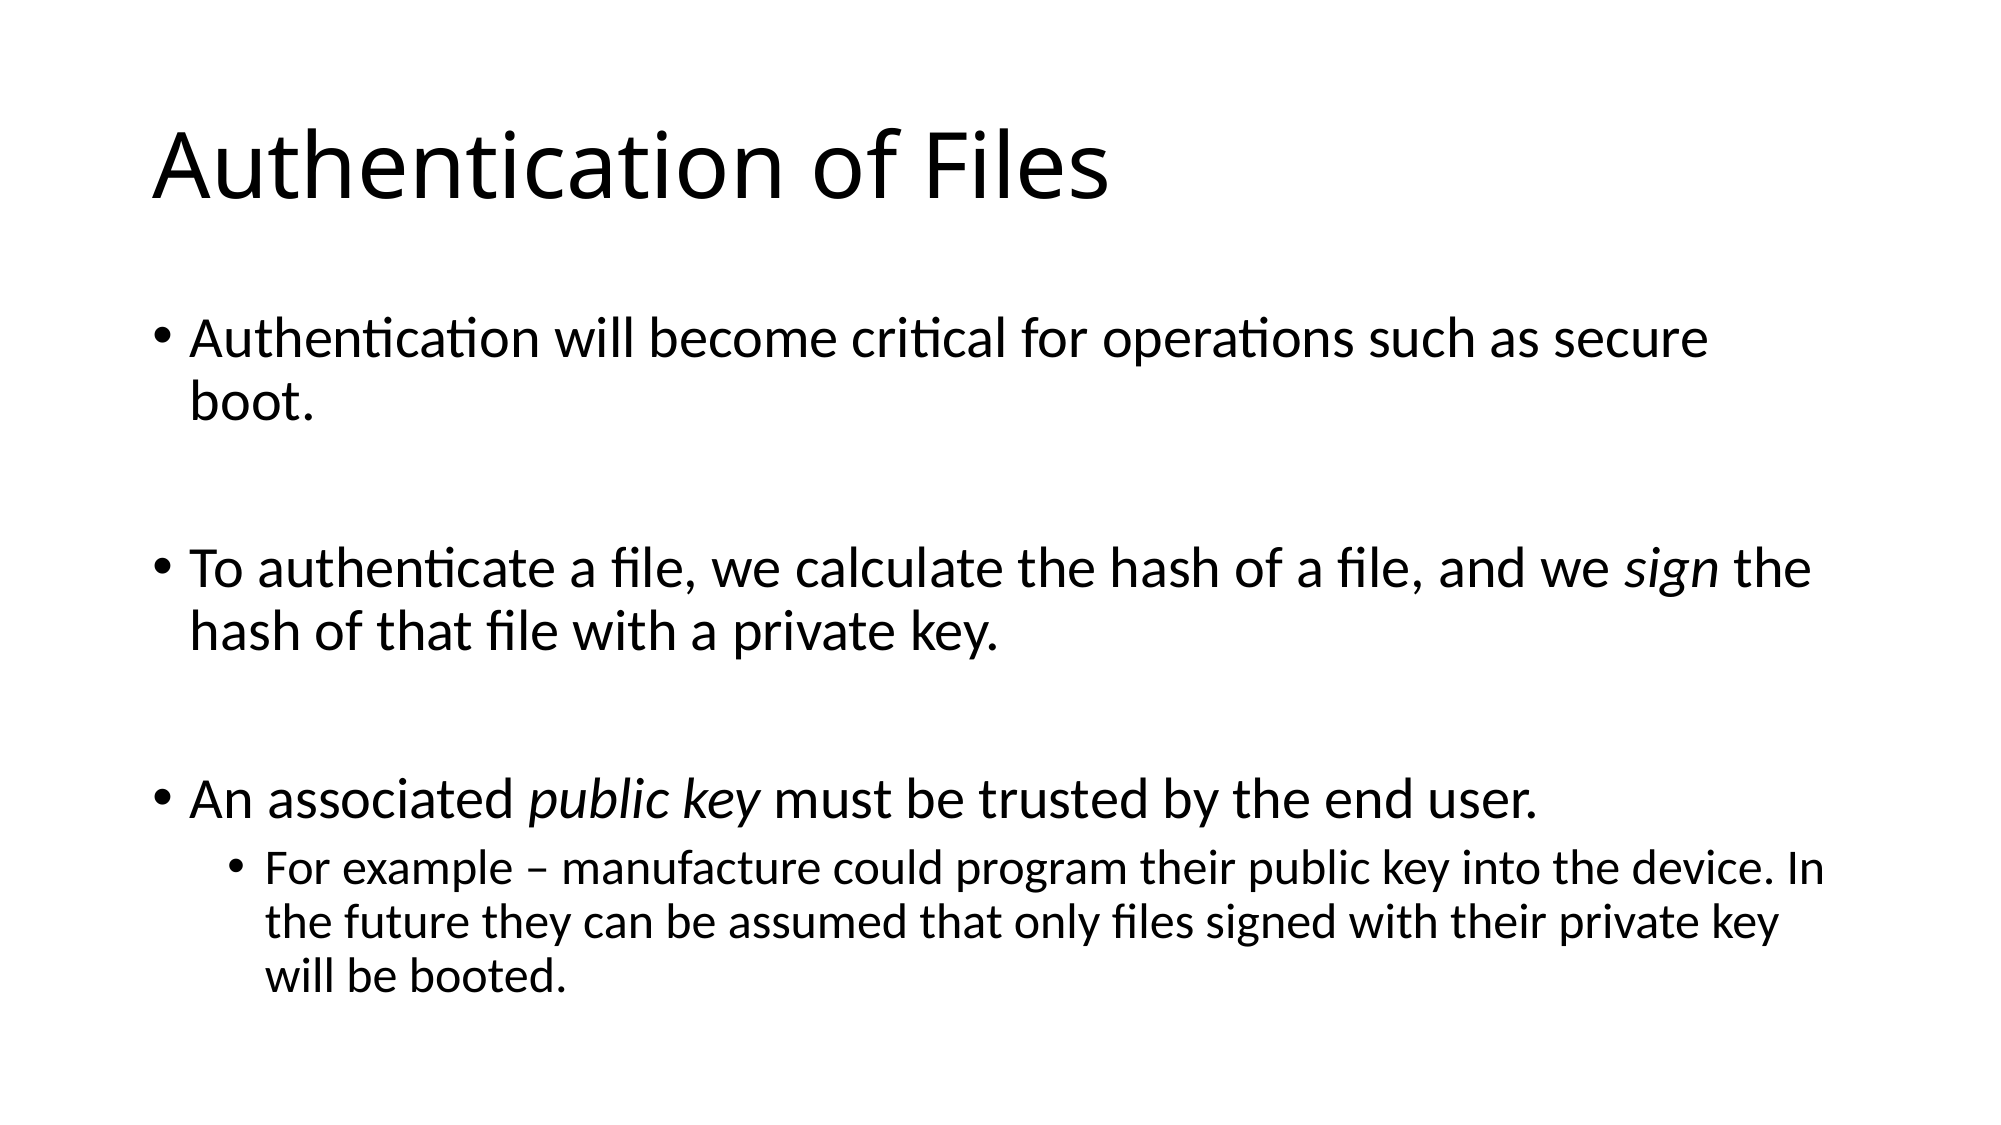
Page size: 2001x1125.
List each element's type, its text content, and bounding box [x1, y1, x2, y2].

title Authentication of Files [137, 59, 1863, 278]
list Authentication will become critical for operations such as secure boot. To authenticate a file, we calculate the hash of a file, and we sign the hash of that file with a private key. An associated public key must be trusted by the end user. For example – manufacture could program their public key into the device. In the future they can be assumed that only files signed with their private key will be booted. [137, 299, 1863, 1014]
